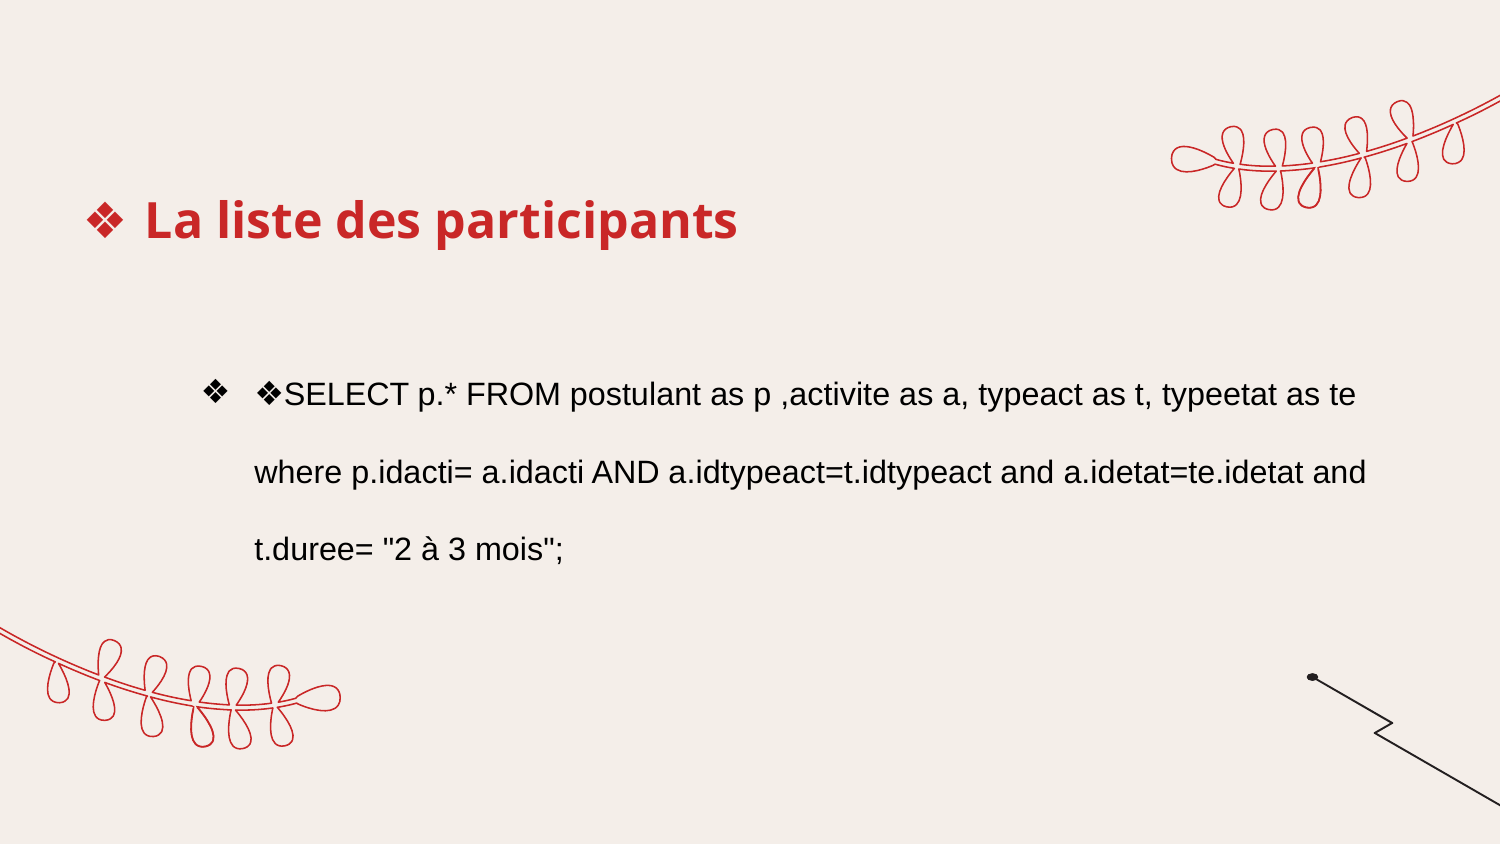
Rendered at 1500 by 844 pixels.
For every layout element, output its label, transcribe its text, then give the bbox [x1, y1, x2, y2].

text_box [1267, 0, 1434, 302]
subtitle La liste des participants [54, 162, 844, 250]
subtitle ❖SELECT p.* FROM postulant as p ,activite as a, typeact as t, typeetat as te where p.idacti= a.idacti AND a.idtypeact=t.idtypeact and a.idetat=te.idetat and t.duree= "2 à 3 mois"; [89, 479, 1457, 645]
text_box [78, 506, 244, 841]
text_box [1306, 673, 1500, 809]
